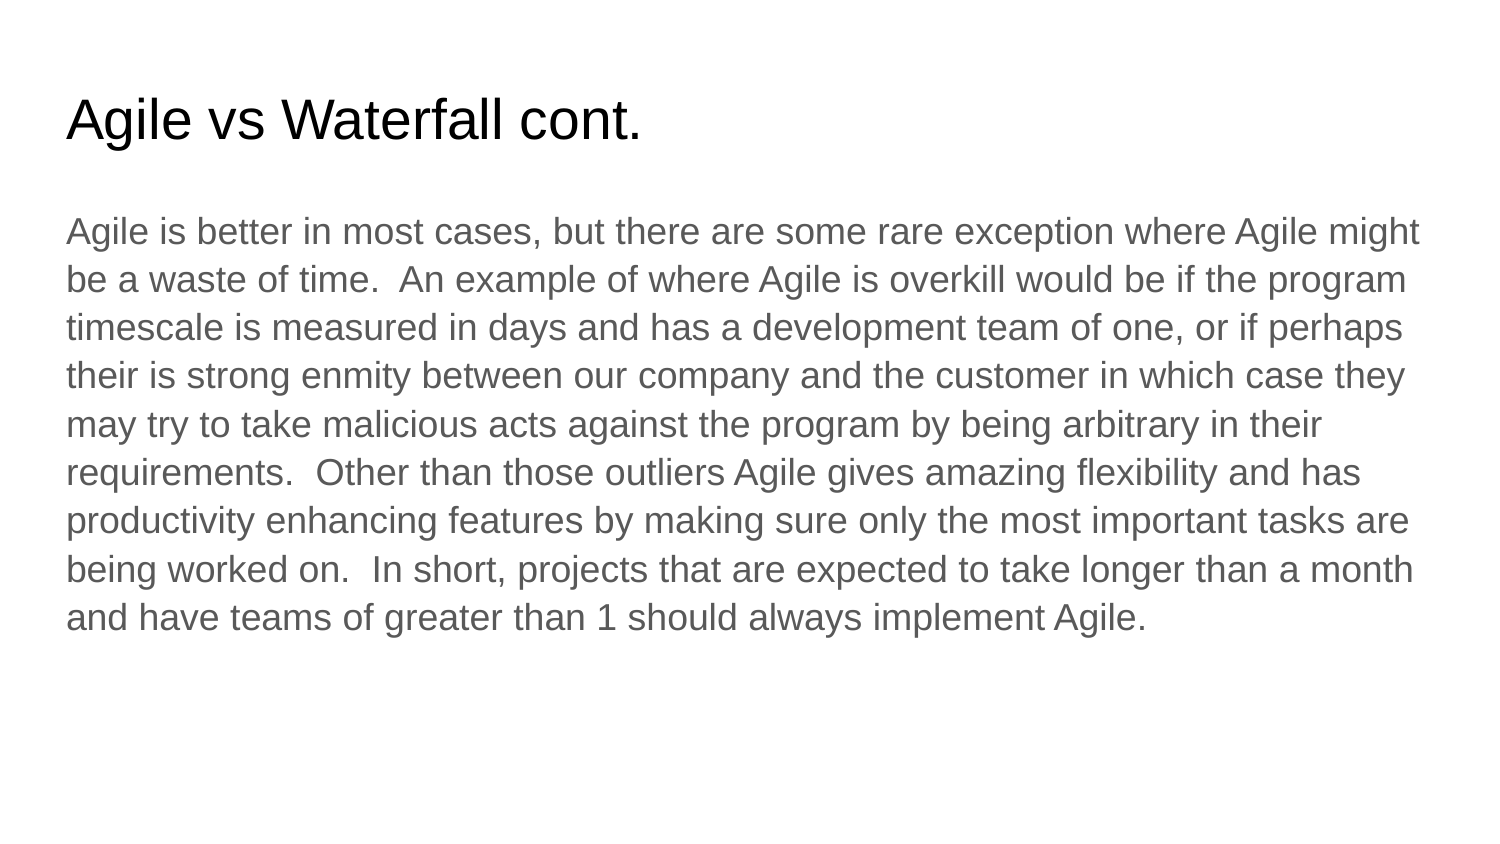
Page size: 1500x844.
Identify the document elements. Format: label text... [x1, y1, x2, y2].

title Agile vs Waterfall cont. [51, 72, 1449, 167]
list Agile is better in most cases, but there are some rare exception where Agile might be a waste of time. An example of where Agile is overkill would be if the program timescale is measured in days and has a development team of one, or if perhaps their is strong enmity between our company and the customer in which case they may try to take malicious acts against the program by being arbitrary in their requirements. Other than those outliers Agile gives amazing flexibility and has productivity enhancing features by making sure only the most important tasks are being worked on. In short, projects that are expected to take longer than a month and have teams of greater than 1 should always implement Agile. [51, 189, 1449, 750]
